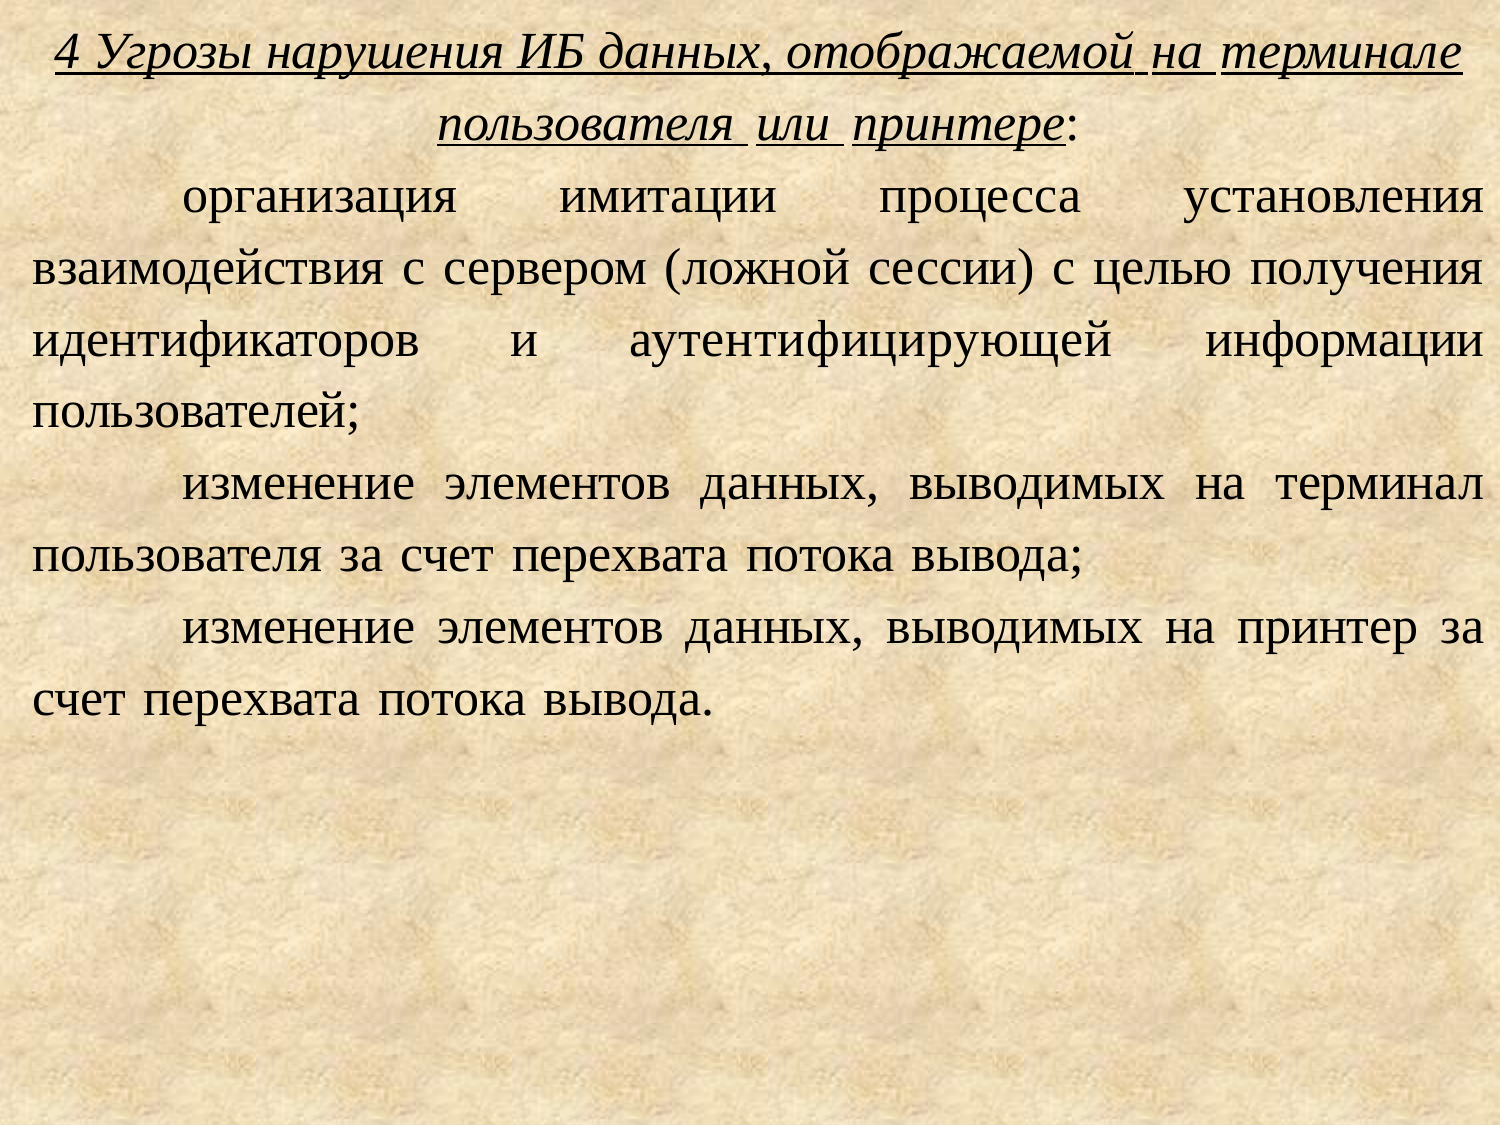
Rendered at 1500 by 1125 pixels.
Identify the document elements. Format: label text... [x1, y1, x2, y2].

picture [0, 0, 1500, 1125]
list 4 Угрозы нарушения ИБ данных, отображаемой на терминале пользователя или принтере: организация имитации процесса установления взаимодействия с сервером (ложной сессии) с целью получения идентификаторов и аутентифицирующей информации пользователей; изменение элементов данных, выводимых на терминал пользователя за счет перехвата потока вывода; изменение элементов данных, выводимых на принтер за счет перехвата потока вывода. [17, 0, 1500, 1095]
